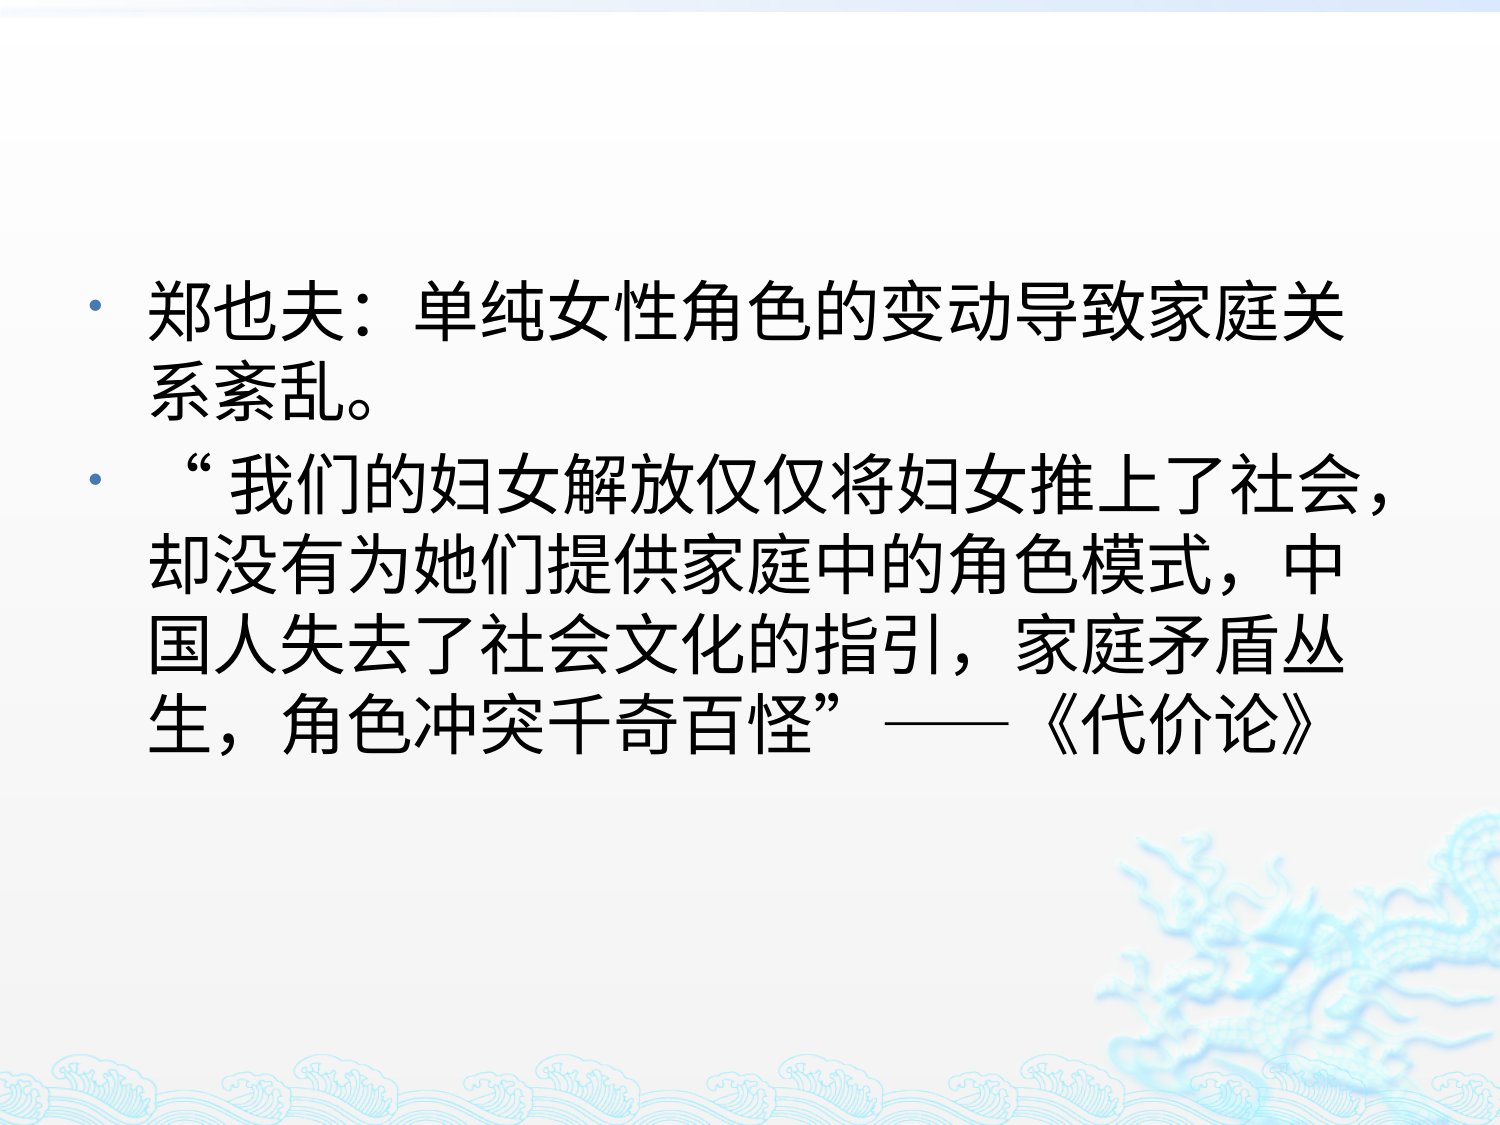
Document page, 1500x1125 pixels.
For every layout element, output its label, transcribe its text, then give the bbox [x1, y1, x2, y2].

list 郑也夫：单纯女性角色的变动导致家庭关系紊乱。 “我们的妇女解放仅仅将妇女推上了社会，却没有为她们提供家庭中的角色模式，中国人失去了社会文化的指引，家庭矛盾丛生，角色冲突千奇百怪”——《代价论》 [75, 262, 1425, 1005]
